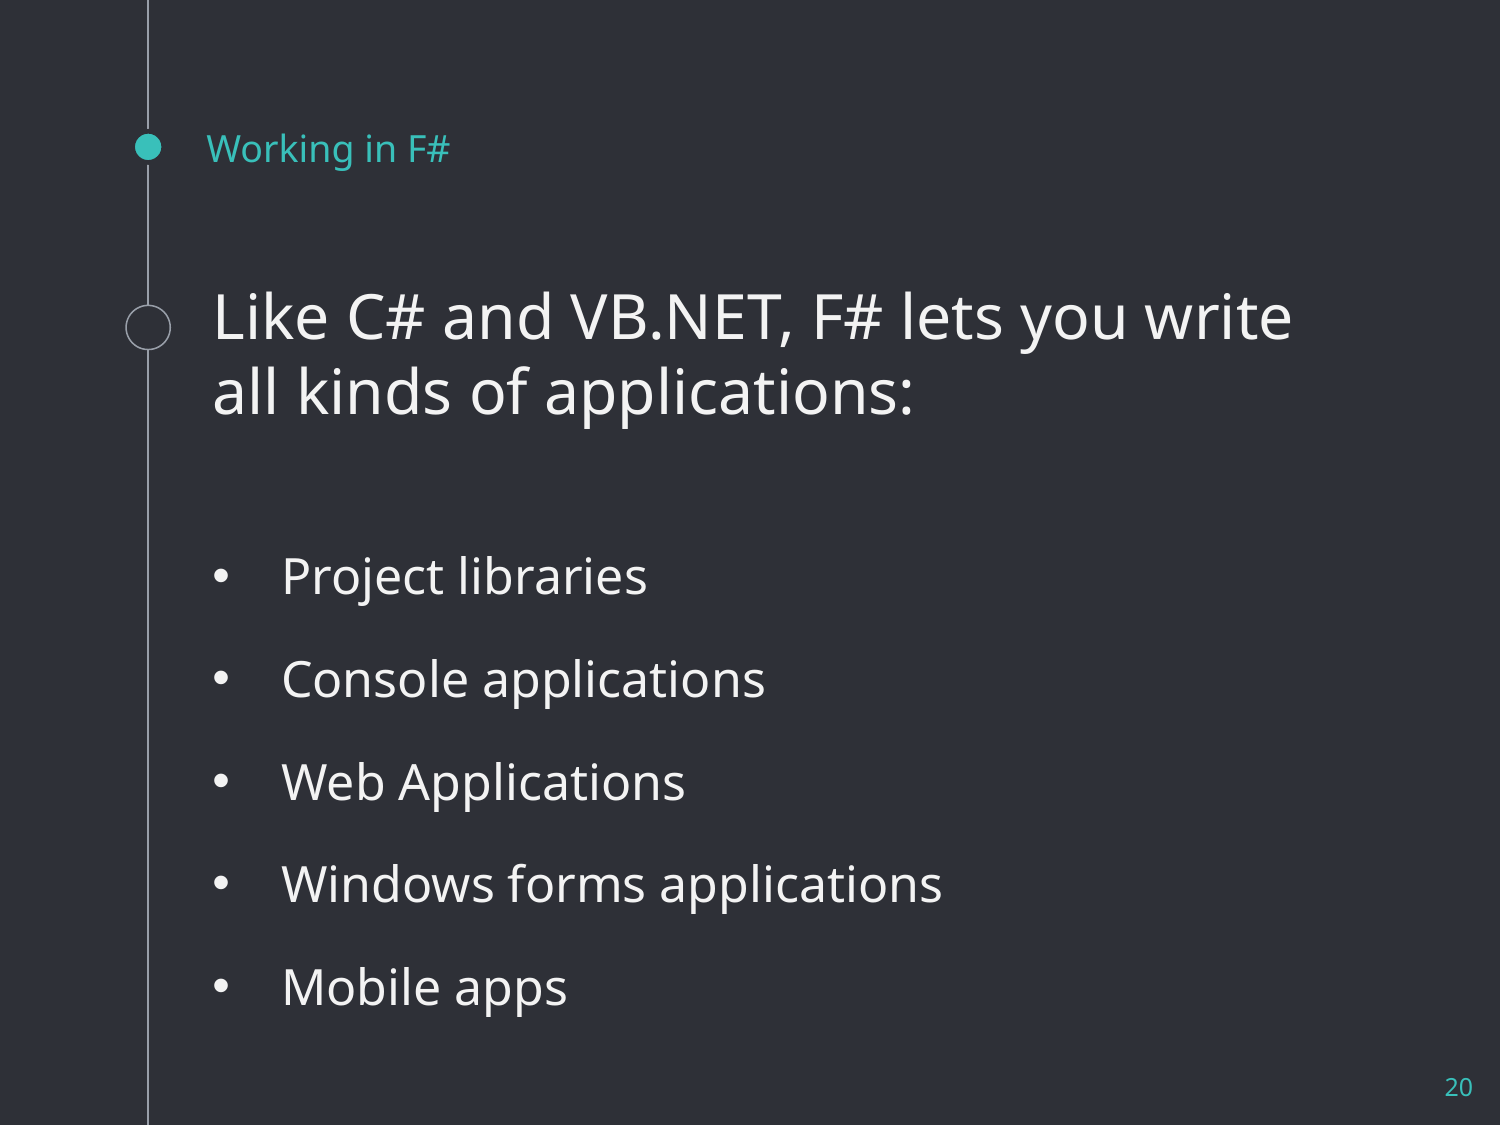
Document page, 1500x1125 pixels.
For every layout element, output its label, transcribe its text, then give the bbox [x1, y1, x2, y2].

title Working in F# [191, 109, 1317, 185]
list Like C# and VB.NET, F# lets you write all kinds of applications: Project libraries Console applications Web Applications Windows forms applications Mobile apps [191, 262, 1317, 1078]
slide_number 20 [1398, 1056, 1489, 1125]
